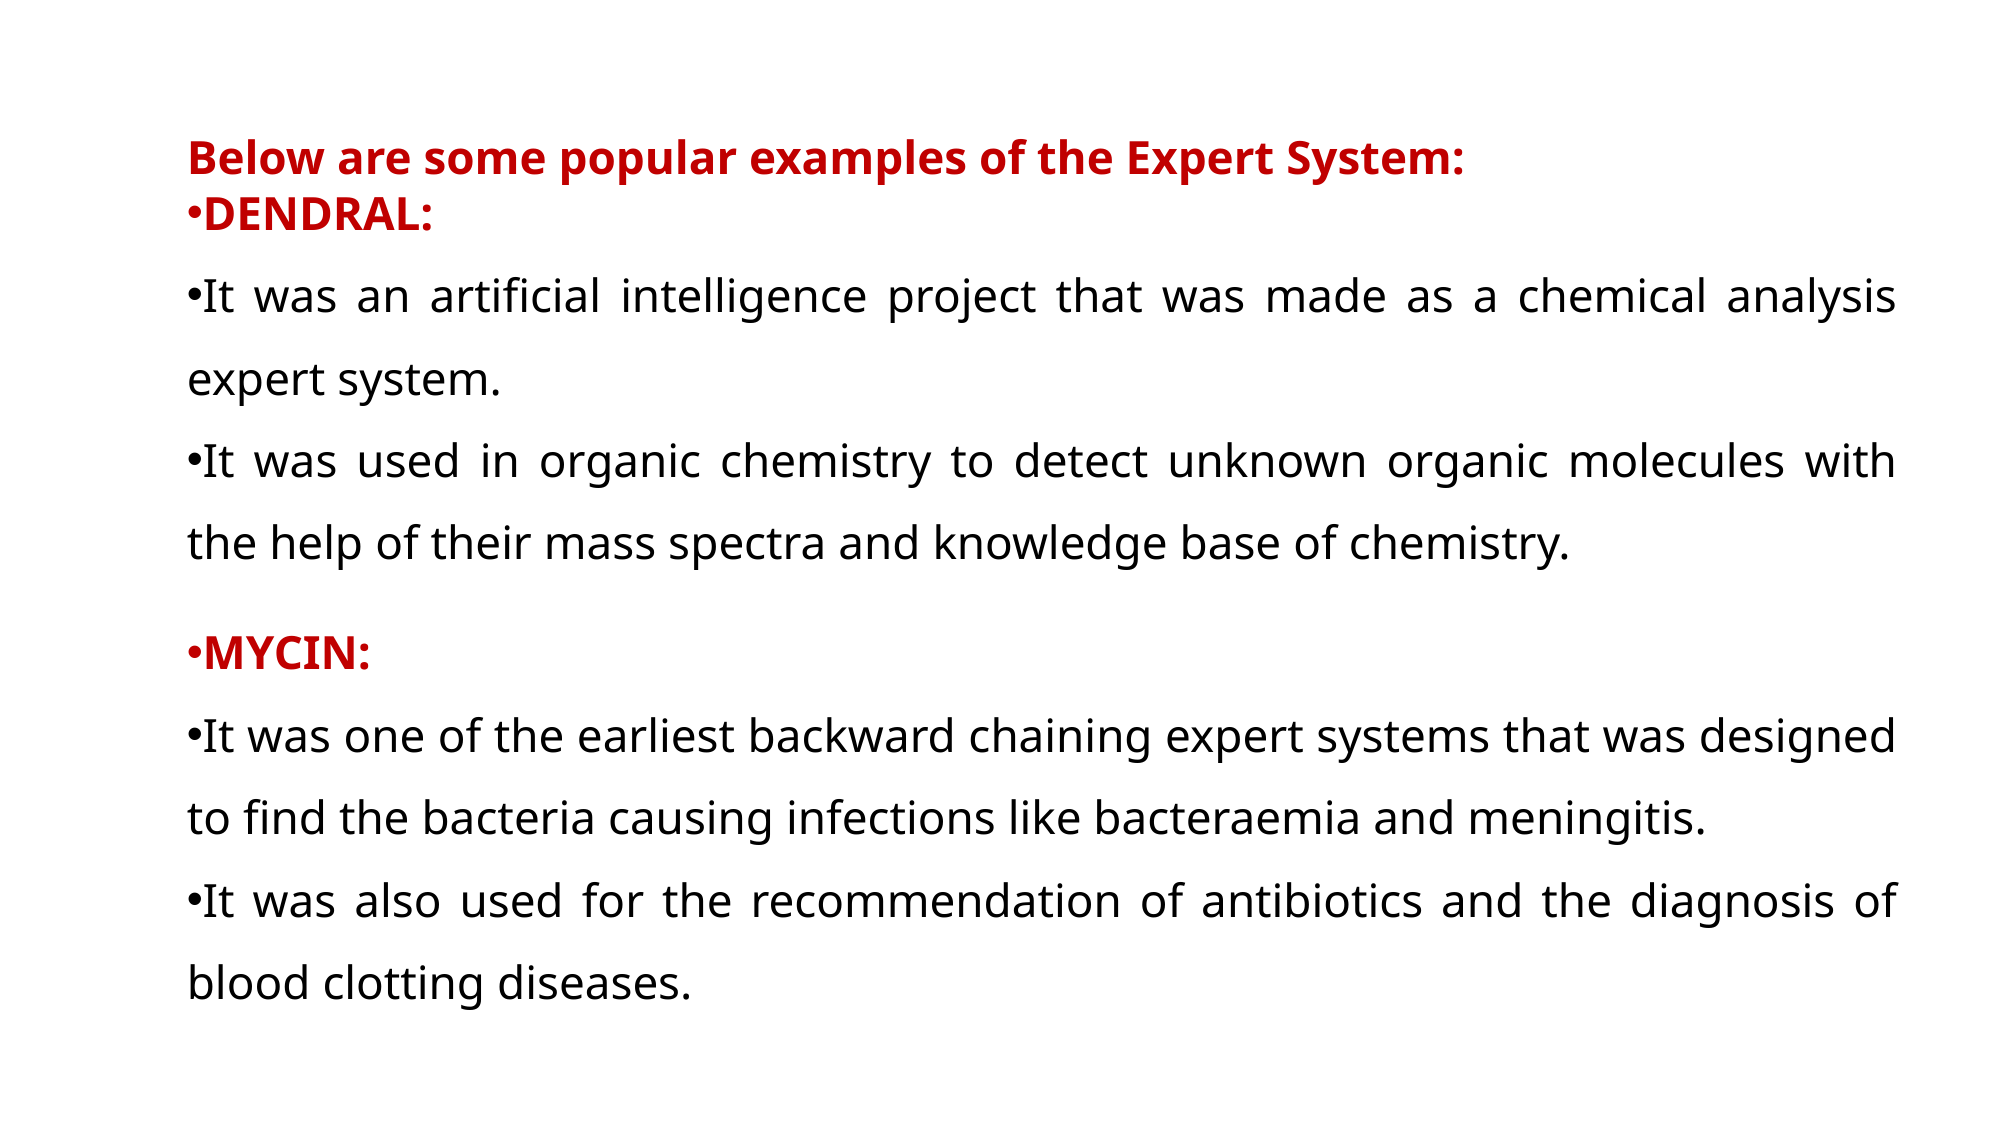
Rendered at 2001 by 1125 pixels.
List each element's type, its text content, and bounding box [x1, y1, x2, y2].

text_box Below are some popular examples of the Expert System: DENDRAL: It was an artificial intelligence project that was made as a chemical analysis expert system. It was used in organic chemistry to detect unknown organic molecules with the help of their mass spectra and knowledge base of chemistry. MYCIN: It was one of the earliest backward chaining expert systems that was designed to find the bacteria causing infections like bacteraemia and meningitis. It was also used for the recommendation of antibiotics and the diagnosis of blood clotting diseases. [172, 121, 1914, 1017]
